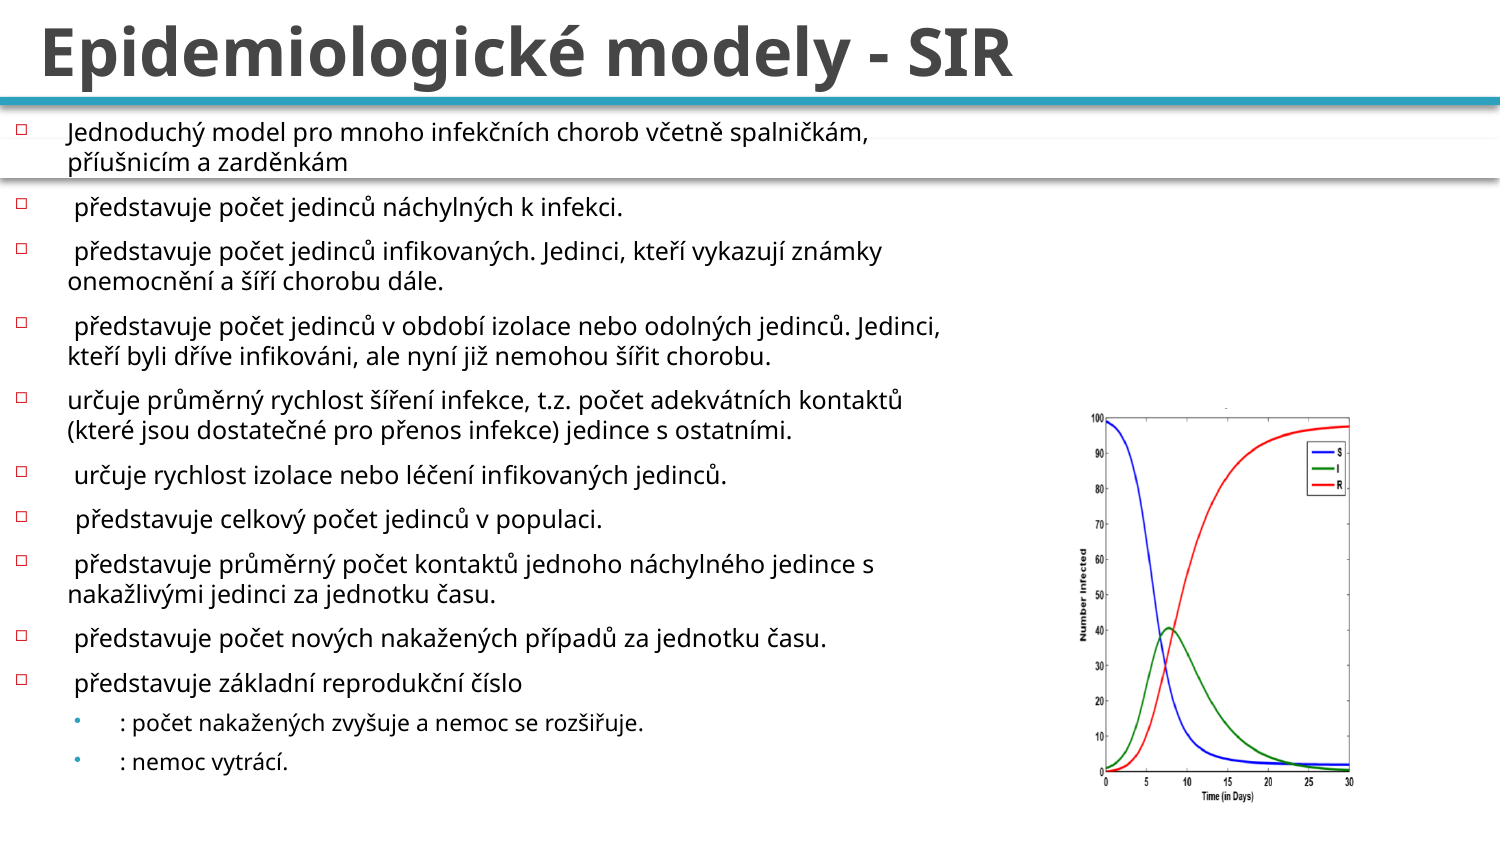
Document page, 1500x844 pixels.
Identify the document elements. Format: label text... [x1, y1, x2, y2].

title Epidemiologické modely - SIR [24, 19, 1463, 97]
picture [1074, 408, 1363, 805]
